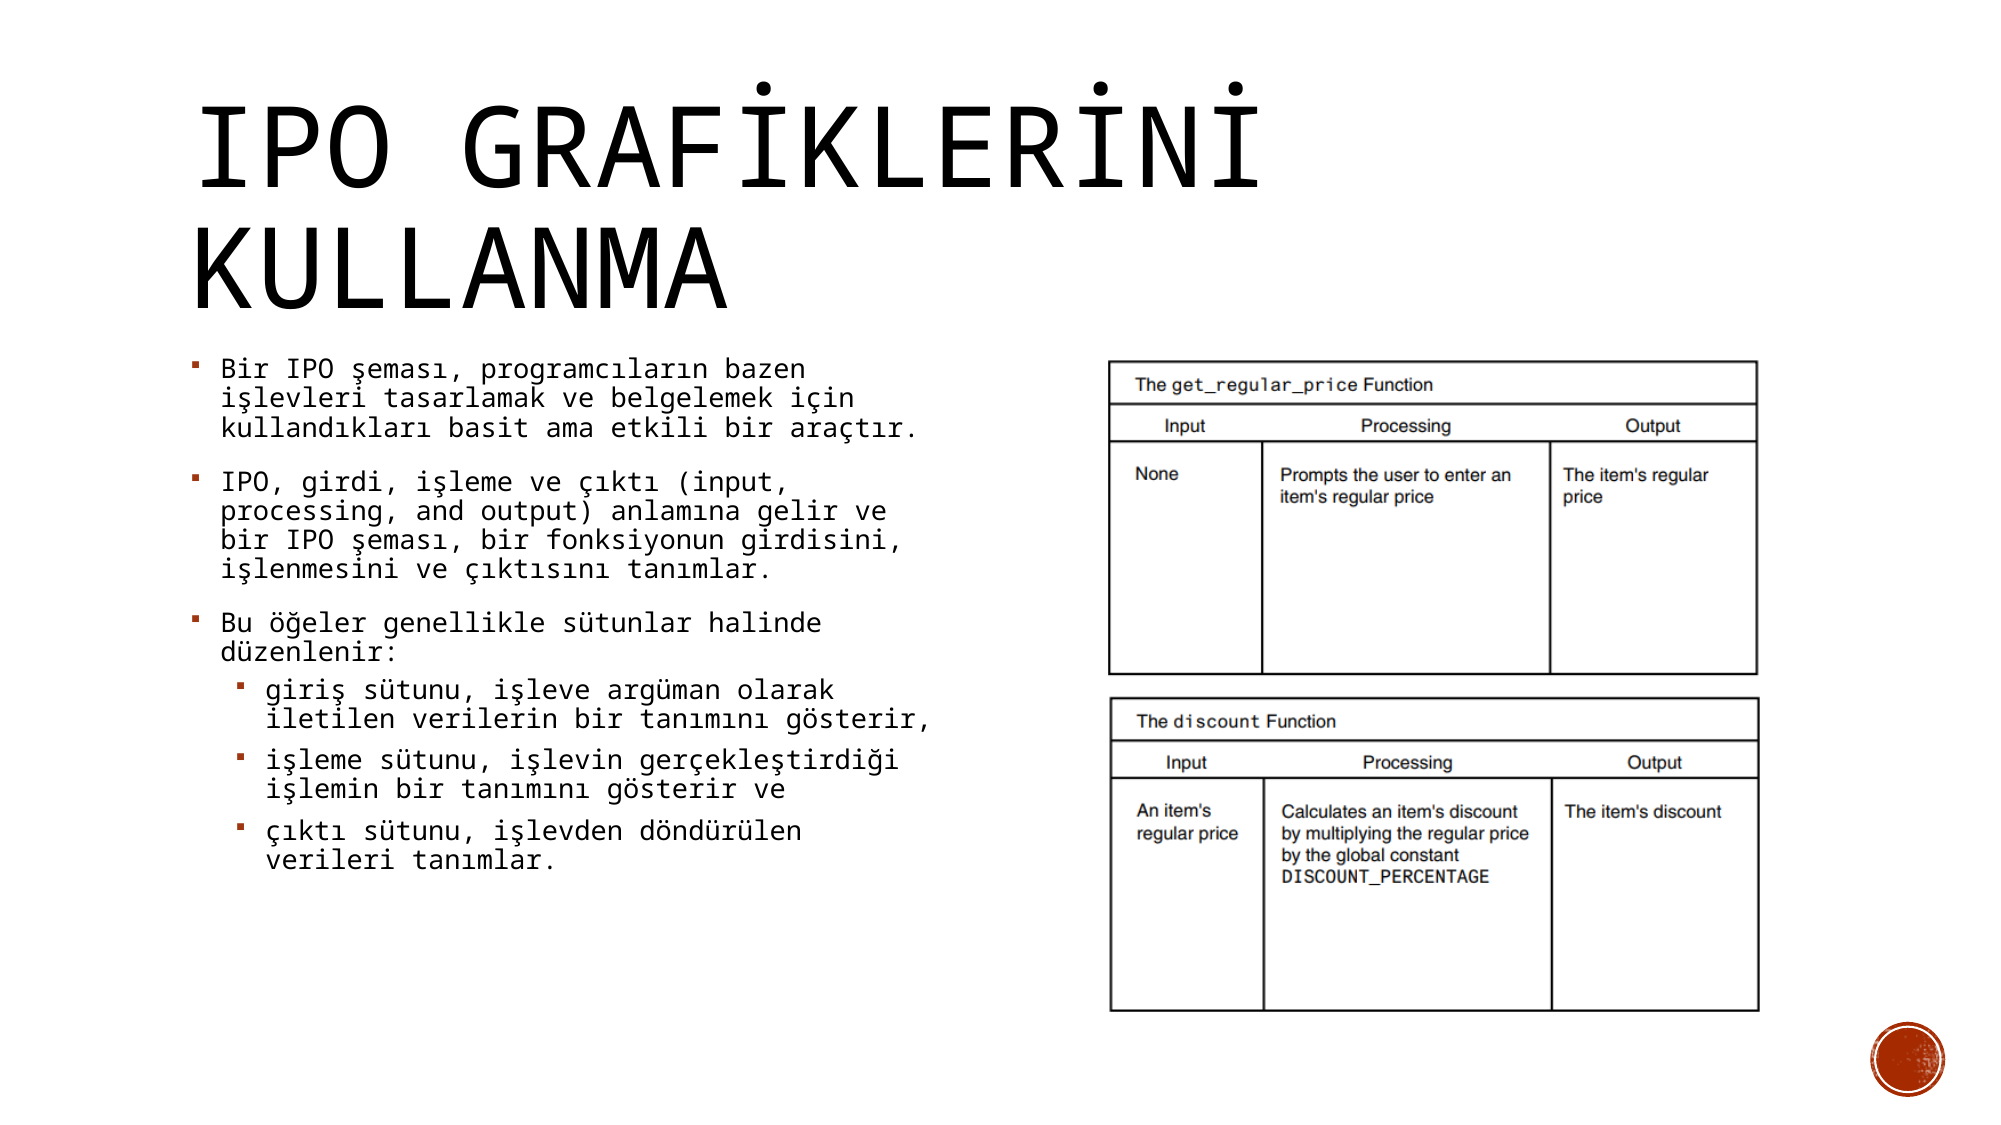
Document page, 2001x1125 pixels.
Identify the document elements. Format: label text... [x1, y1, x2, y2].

picture [1107, 359, 1761, 1013]
list Bir IPO şeması, programcıların bazen işlevleri tasarlamak ve belgelemek için kullandıkları basit ama etkili bir araçtır. IPO, girdi, işleme ve çıktı (input, processing, and output) anlamına gelir ve bir IPO şeması, bir fonksiyonun girdisini, işlenmesini ve çıktısını tanımlar. Bu öğeler genellikle sütunlar halinde düzenlenir: giriş sütunu, işleve argüman olarak iletilen verilerin bir tanımını gösterir, işleme sütunu, işlevin gerçekleştirdiği işlemin bir tanımını gösterir ve çıktı sütunu, işlevden döndürülen verileri tanımlar. [175, 348, 959, 1013]
title IPO Grafiklerini Kullanma [175, 79, 1826, 344]
